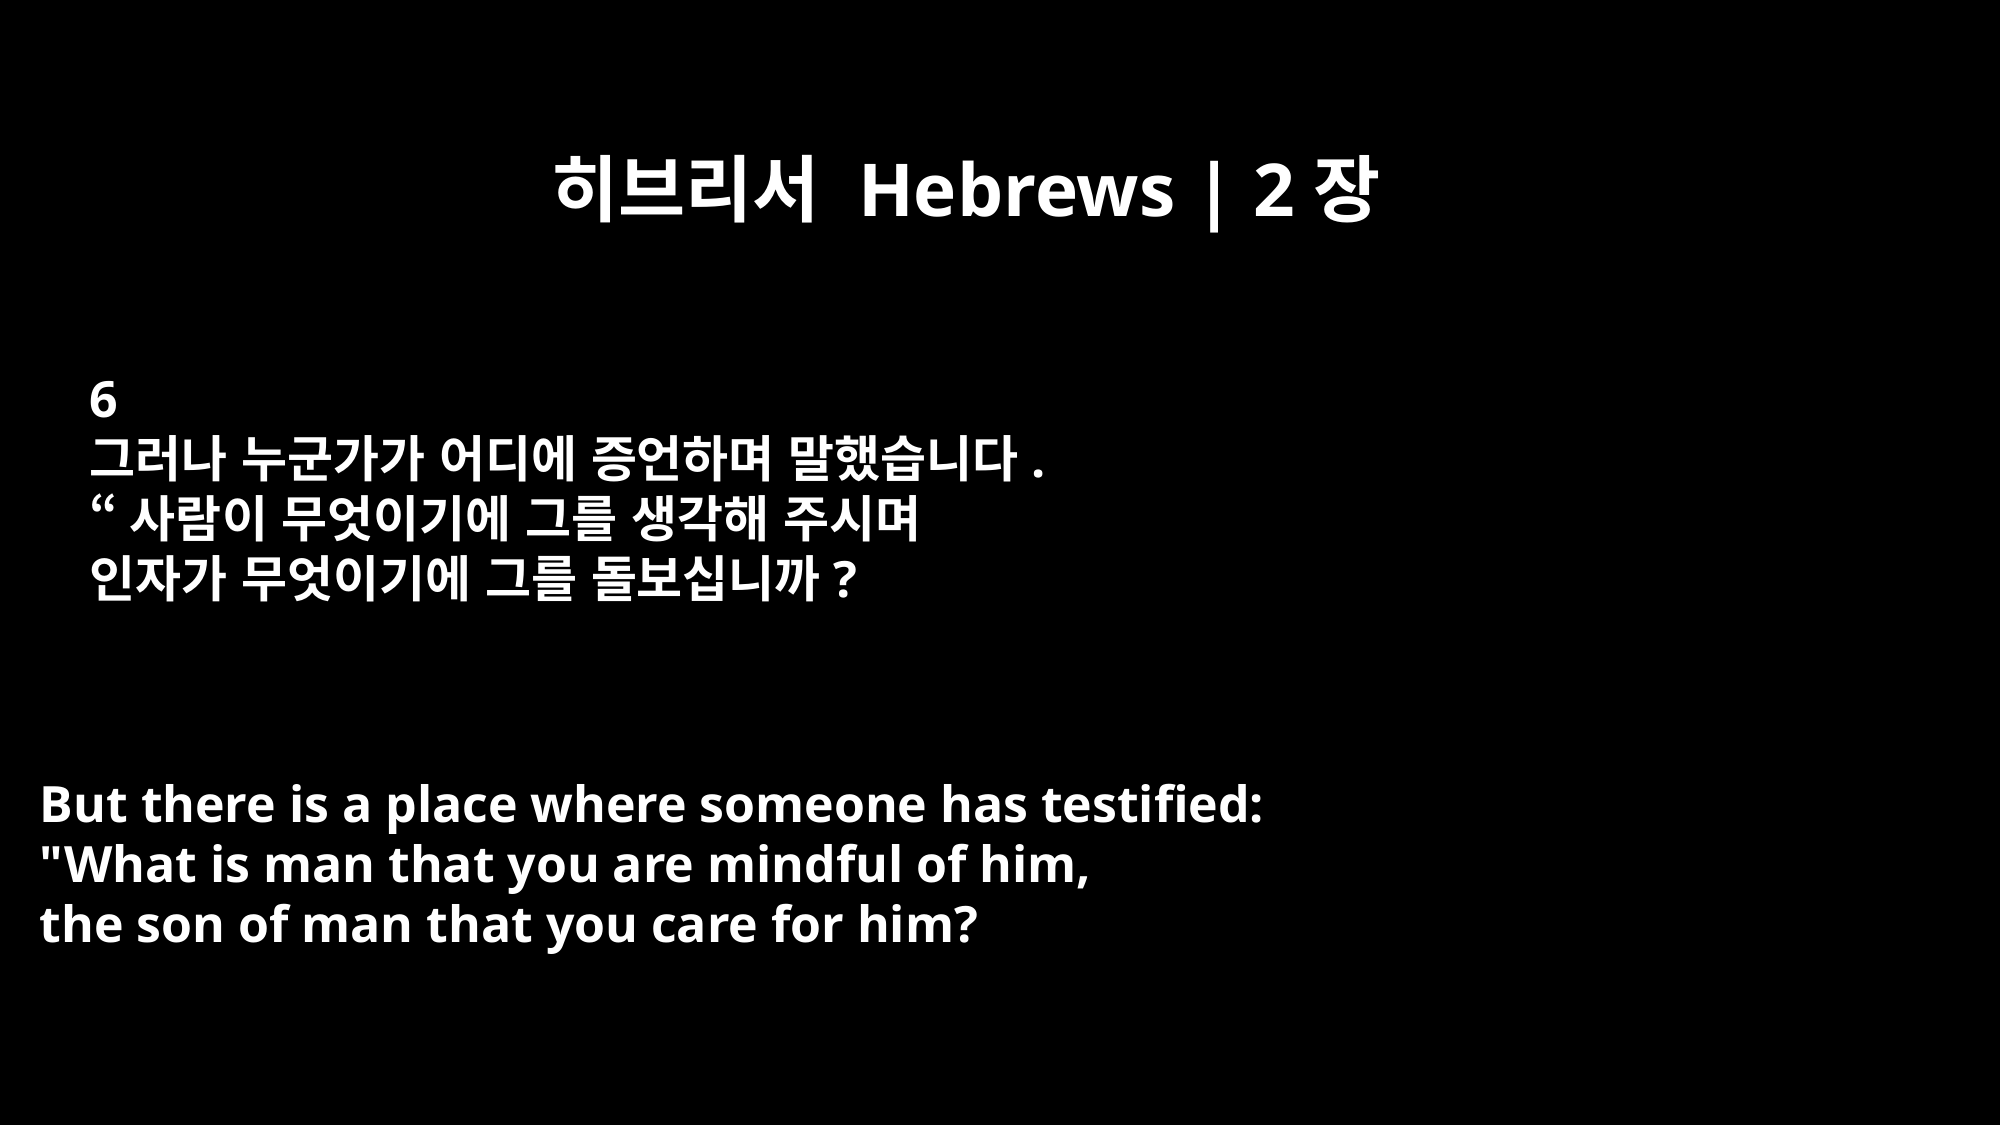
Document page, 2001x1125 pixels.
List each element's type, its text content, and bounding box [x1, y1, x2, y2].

text_box But there is a place where someone has testified: "What is man that you are mindful of him, the son of man that you care for him? [25, 764, 1293, 960]
text_box 6 그러나 누군가가 어디에 증언하며 말했습니다. “사람이 무엇이기에 그를 생각해 주시며 인자가 무엇이기에 그를 돌보십니까? [74, 359, 1074, 615]
text_box 히브리서 Hebrews | 2장 [536, 136, 1396, 239]
